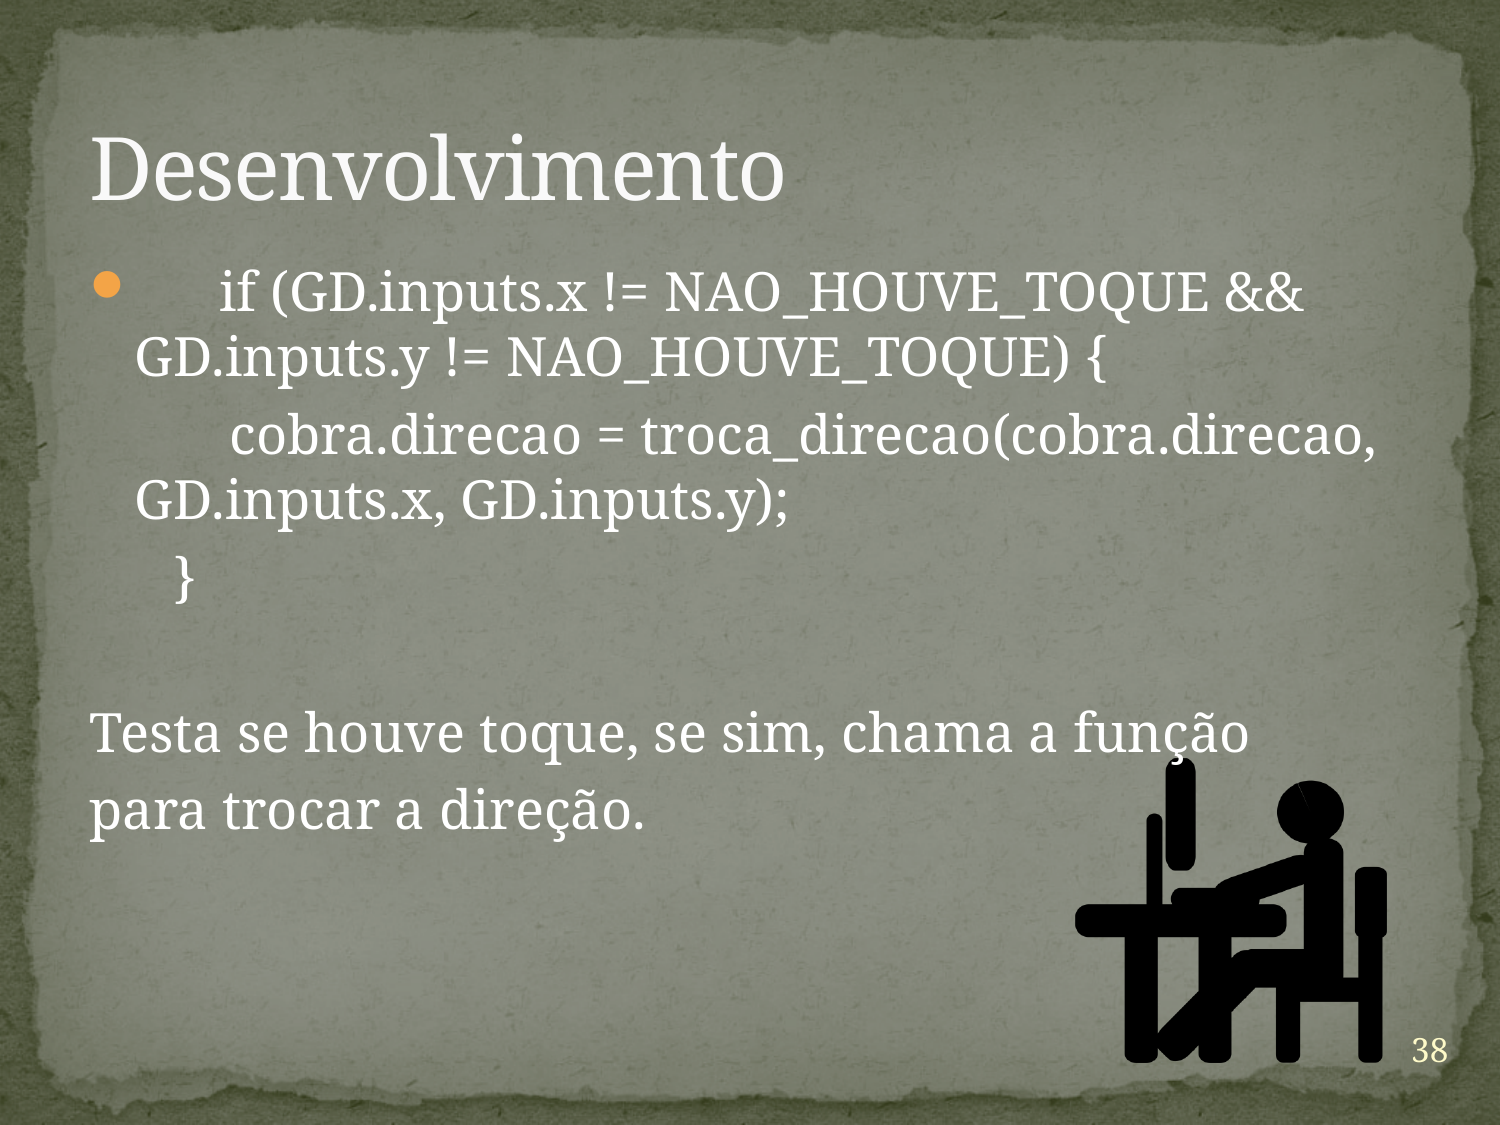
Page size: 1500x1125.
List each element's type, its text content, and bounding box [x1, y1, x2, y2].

title Desenvolvimento [74, 24, 1425, 225]
slide_number 38 [1379, 1014, 1480, 1089]
picture [1075, 760, 1387, 1063]
list if (GD.inputs.x != NAO_HOUVE_TOQUE && GD.inputs.y != NAO_HOUVE_TOQUE) { cobra.direcao = troca_direcao(cobra.direcao, GD.inputs.x, GD.inputs.y); } Testa se houve toque, se sim, chama a função para trocar a direção. [75, 249, 1425, 1000]
